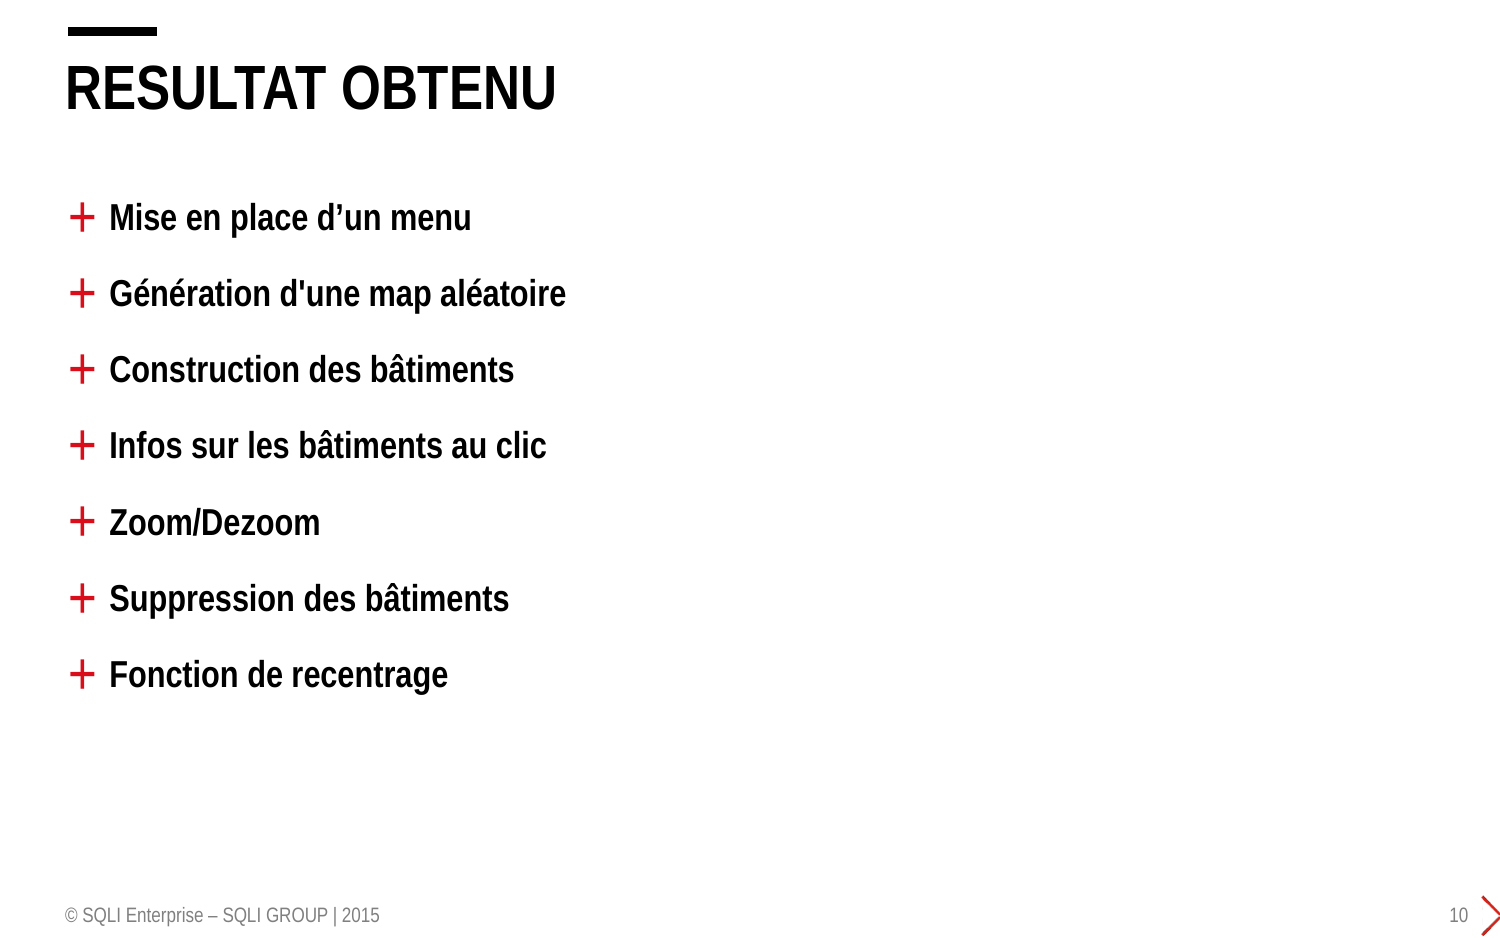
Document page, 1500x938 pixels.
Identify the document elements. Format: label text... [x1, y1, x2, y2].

picture [1480, 894, 1500, 936]
title Resultat obtenu [50, 39, 1450, 131]
slide_number 10 [1411, 887, 1484, 935]
list Mise en place d’un menu Génération d'une map aléatoire Construction des bâtiments Infos sur les bâtiments au clic Zoom/Dezoom Suppression des bâtiments Fonction de recentrage [53, 185, 1471, 800]
footer © SQLI Enterprise – SQLI GROUP | 2015 [50, 887, 842, 935]
